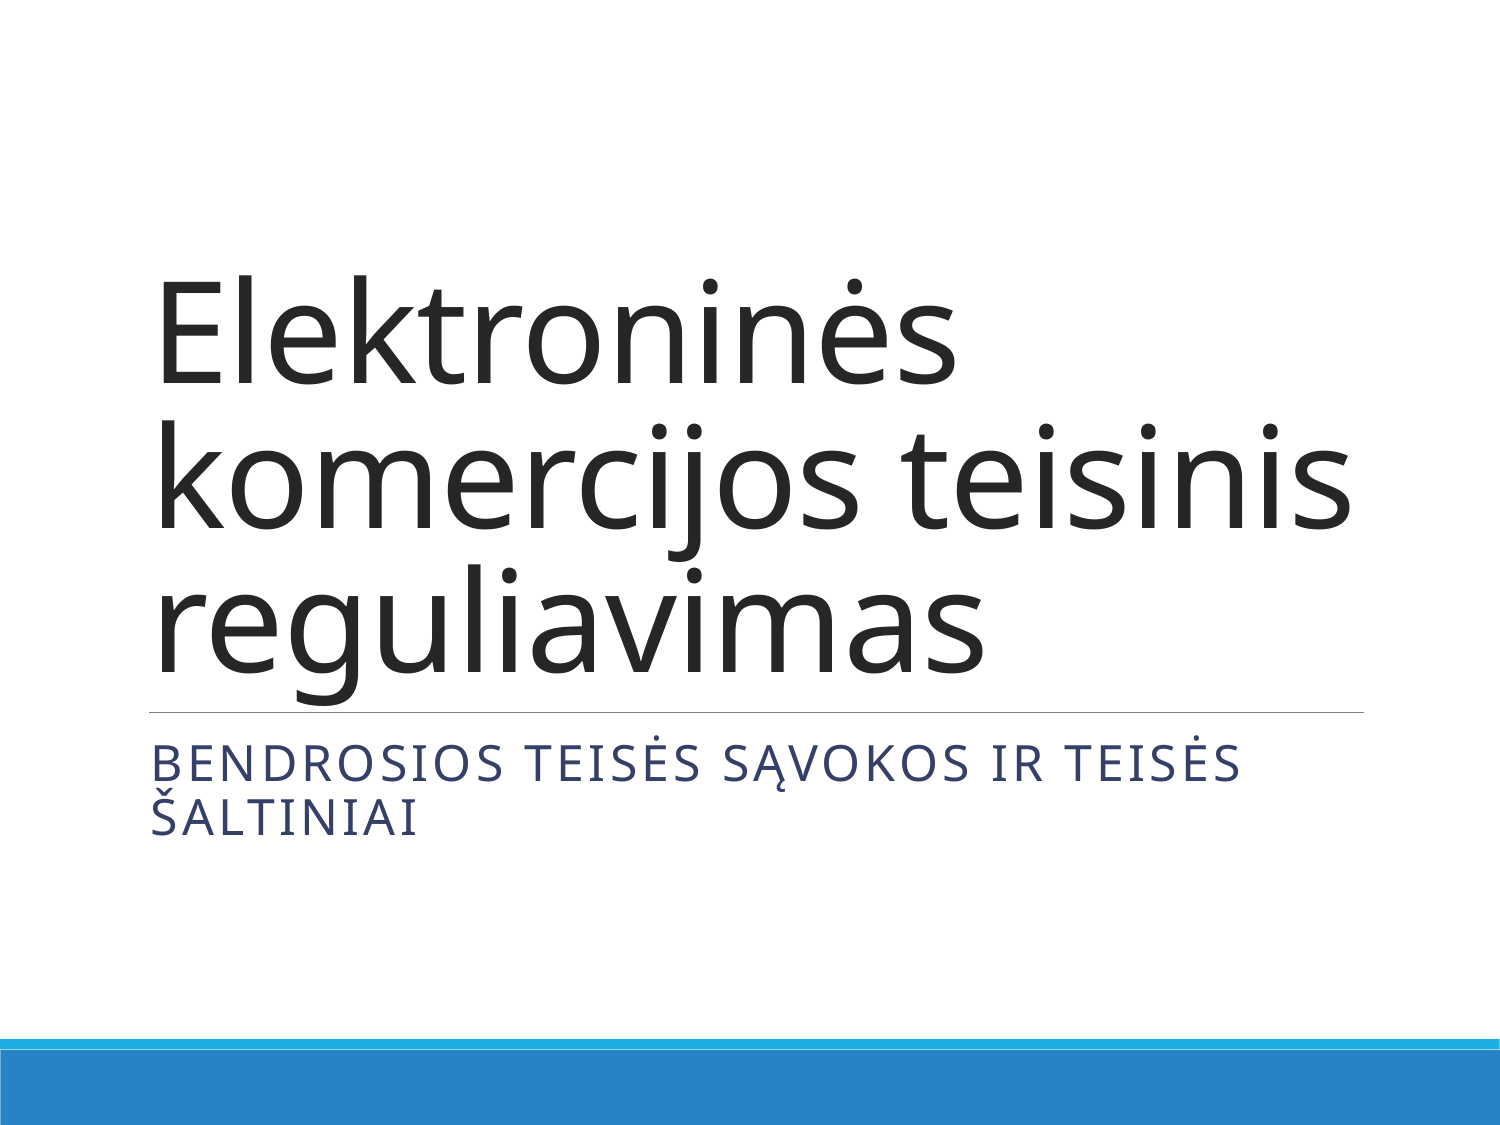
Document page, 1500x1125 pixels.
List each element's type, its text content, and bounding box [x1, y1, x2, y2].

title Elektroninės komercijos teisinis reguliavimas [135, 124, 1373, 710]
subtitle Bendrosios teisės sąvokos ir teisės šaltiniai [135, 730, 1373, 919]
